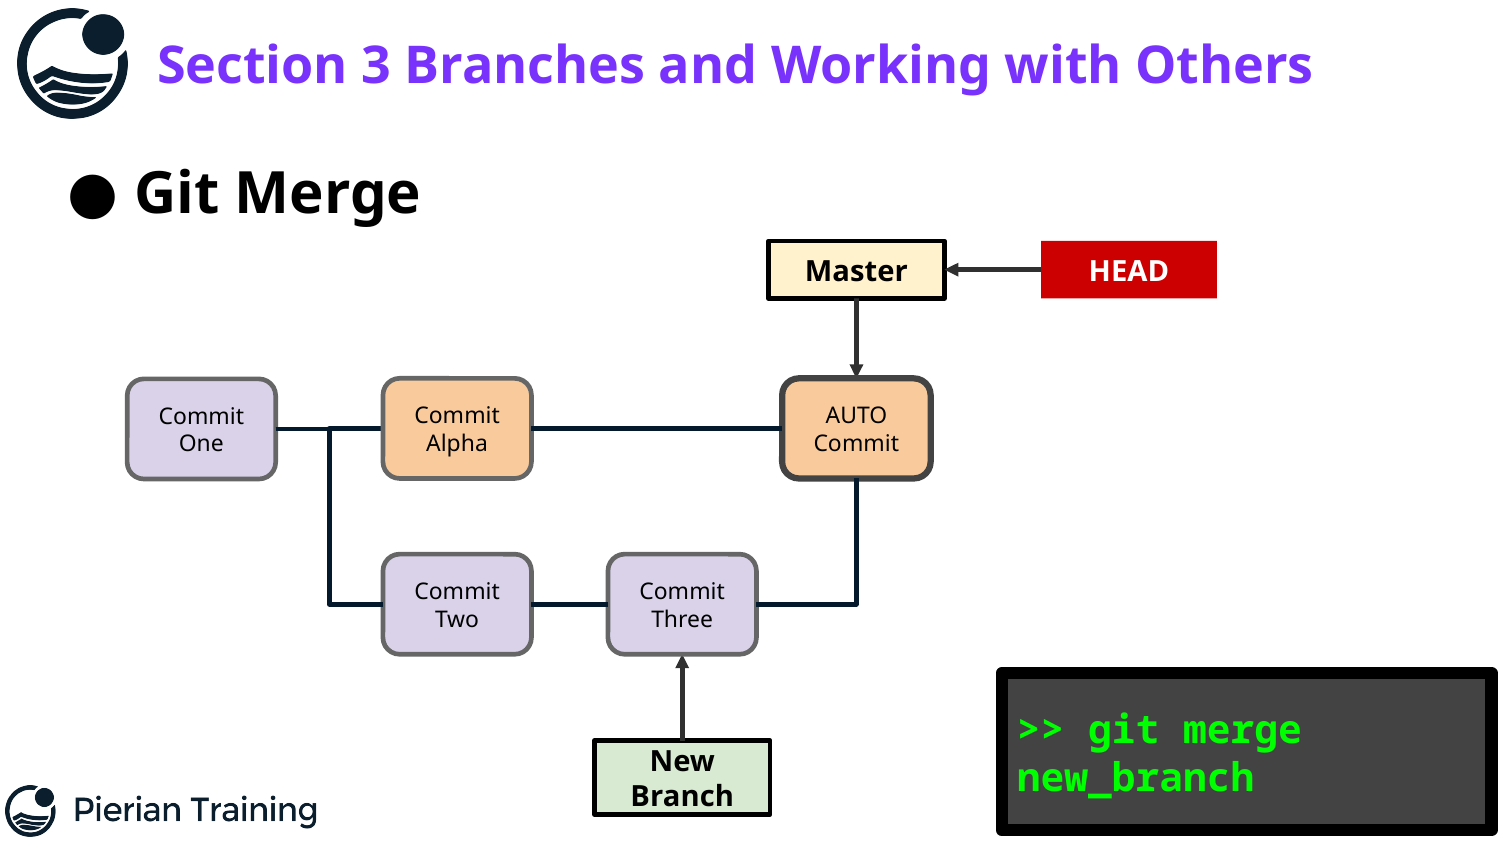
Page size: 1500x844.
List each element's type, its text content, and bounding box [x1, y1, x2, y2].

text_box Commit One [127, 378, 276, 479]
text_box Master [768, 240, 945, 299]
picture [4, 785, 318, 837]
text_box Commit Three [607, 554, 757, 655]
text_box Section 3 Branches and Working with Others [142, 16, 1403, 110]
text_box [756, 478, 857, 605]
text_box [275, 435, 384, 605]
text_box New Branch [594, 740, 771, 815]
text_box Git Merge [44, 140, 1432, 241]
text_box Commit Alpha [382, 378, 532, 479]
text_box AUTO Commit [782, 378, 931, 479]
text_box Commit Two [382, 554, 532, 655]
picture [16, 8, 128, 120]
text_box HEAD [1041, 240, 1217, 299]
text_box >> git merge new_branch [1001, 673, 1492, 830]
